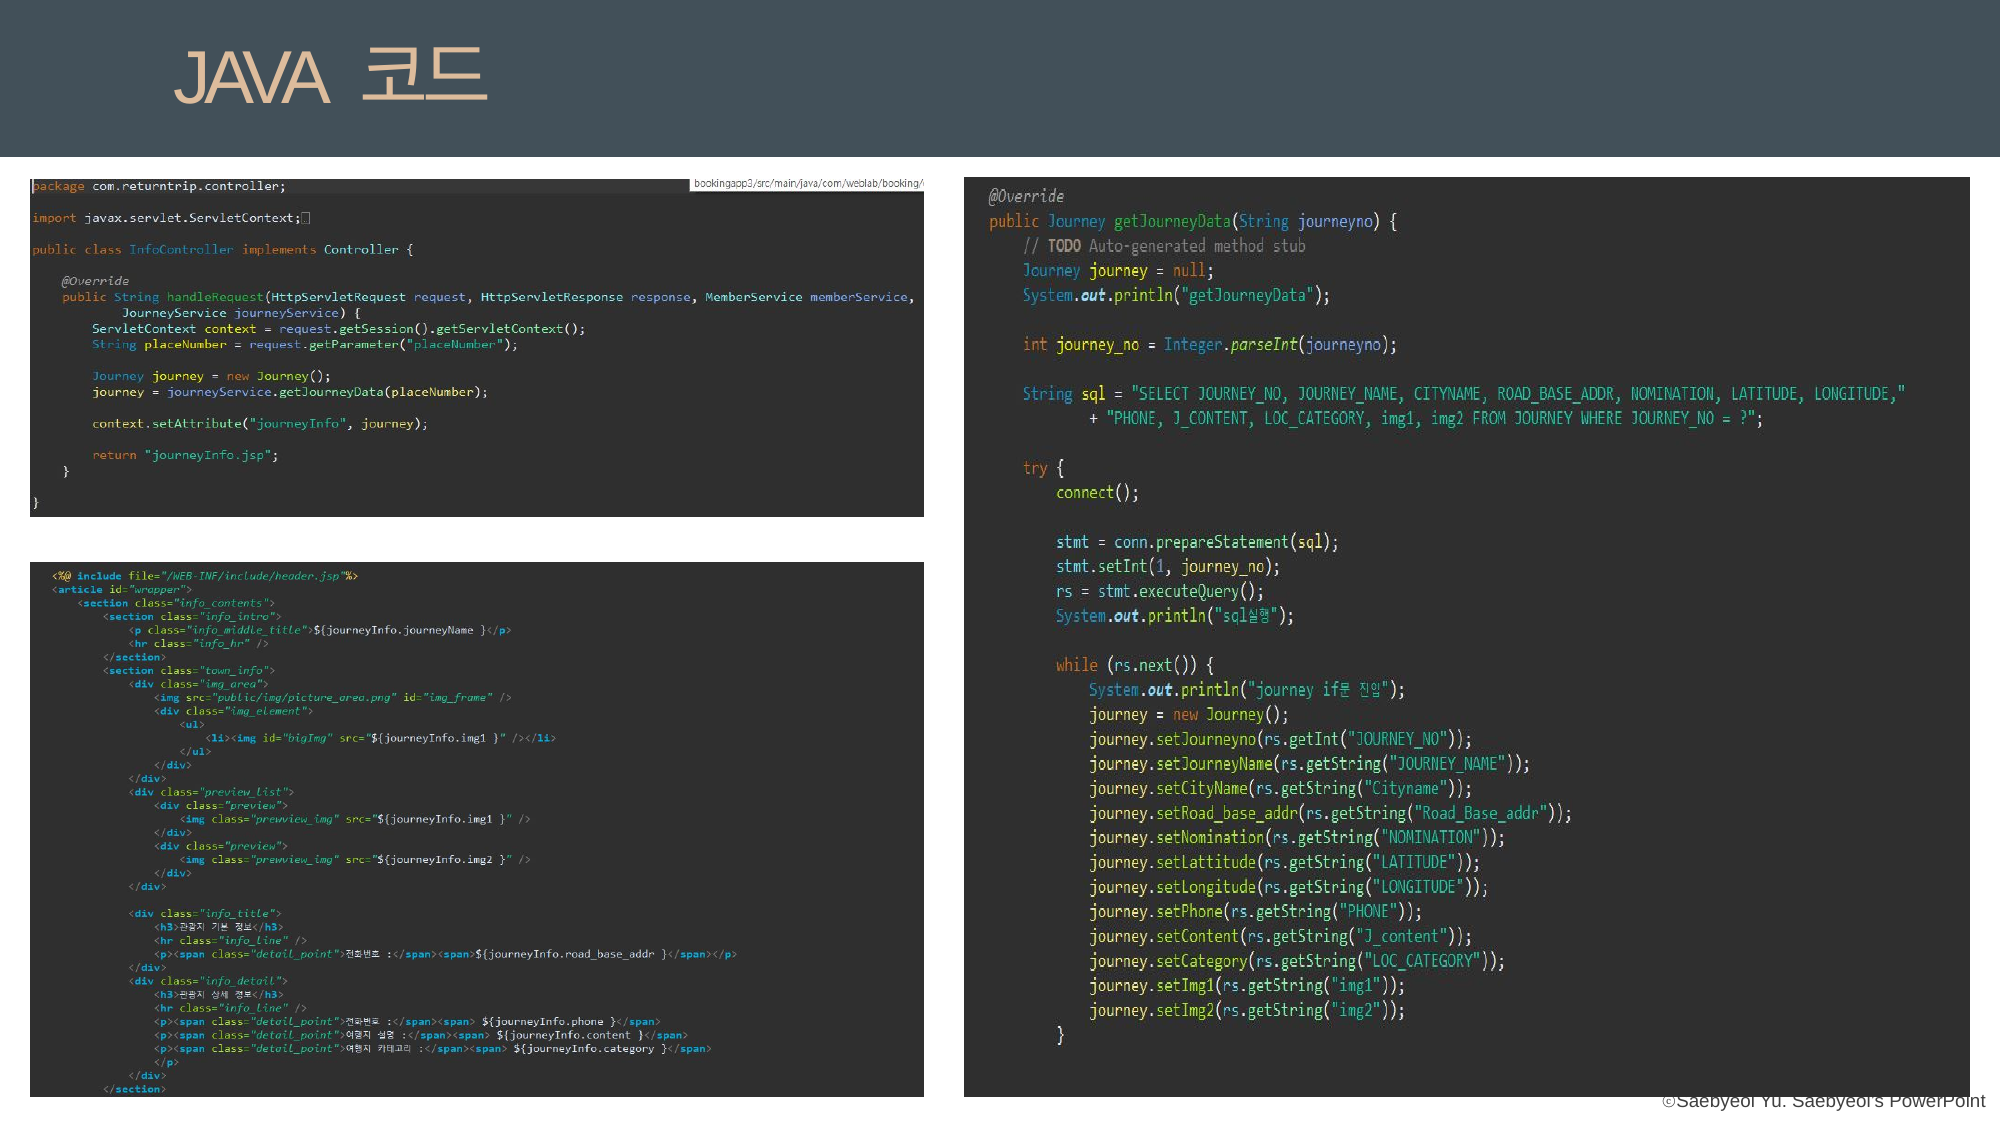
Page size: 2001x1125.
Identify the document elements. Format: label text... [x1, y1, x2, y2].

text_box JAVA 코드 [158, 20, 977, 126]
text_box [0, 0, 2000, 158]
picture [30, 179, 924, 518]
picture [964, 177, 1970, 1097]
picture [30, 562, 924, 1097]
